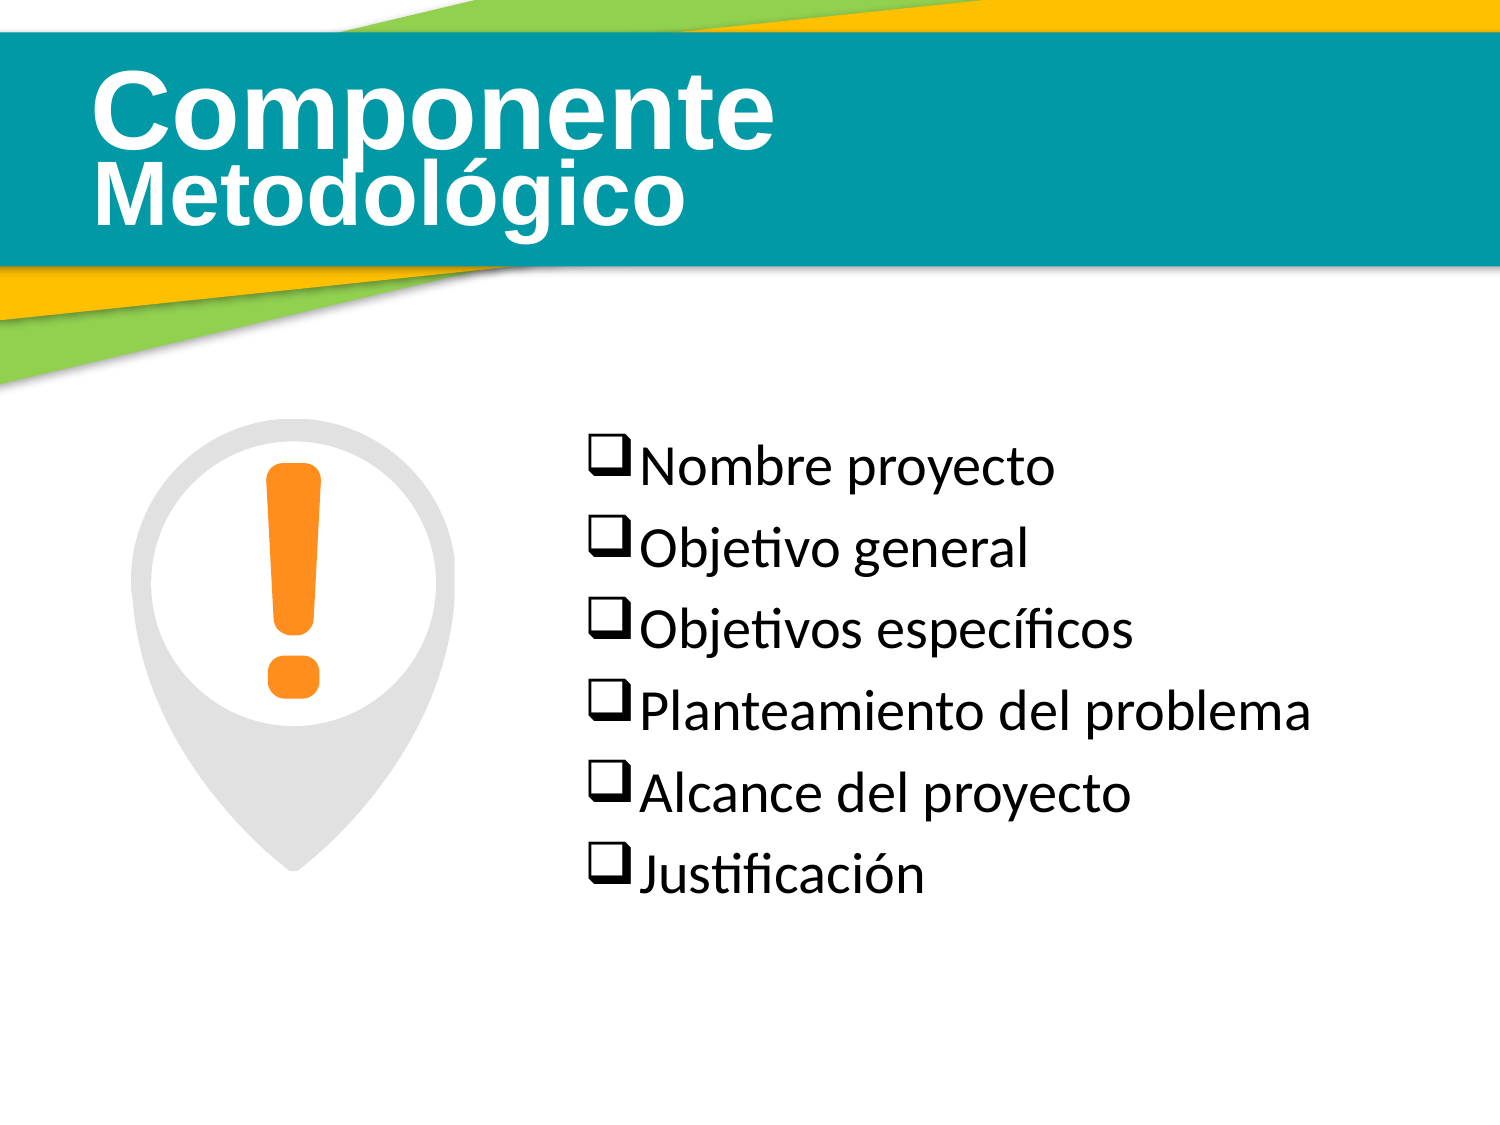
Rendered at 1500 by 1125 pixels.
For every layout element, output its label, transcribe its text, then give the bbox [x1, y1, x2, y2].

text_box Componente [75, 27, 1005, 181]
picture [130, 419, 455, 873]
text_box Metodológico [77, 92, 1291, 286]
text_box Nombre proyecto Objetivo general Objetivos específicos Planteamiento del problema Alcance del proyecto Justificación [568, 419, 1472, 1066]
